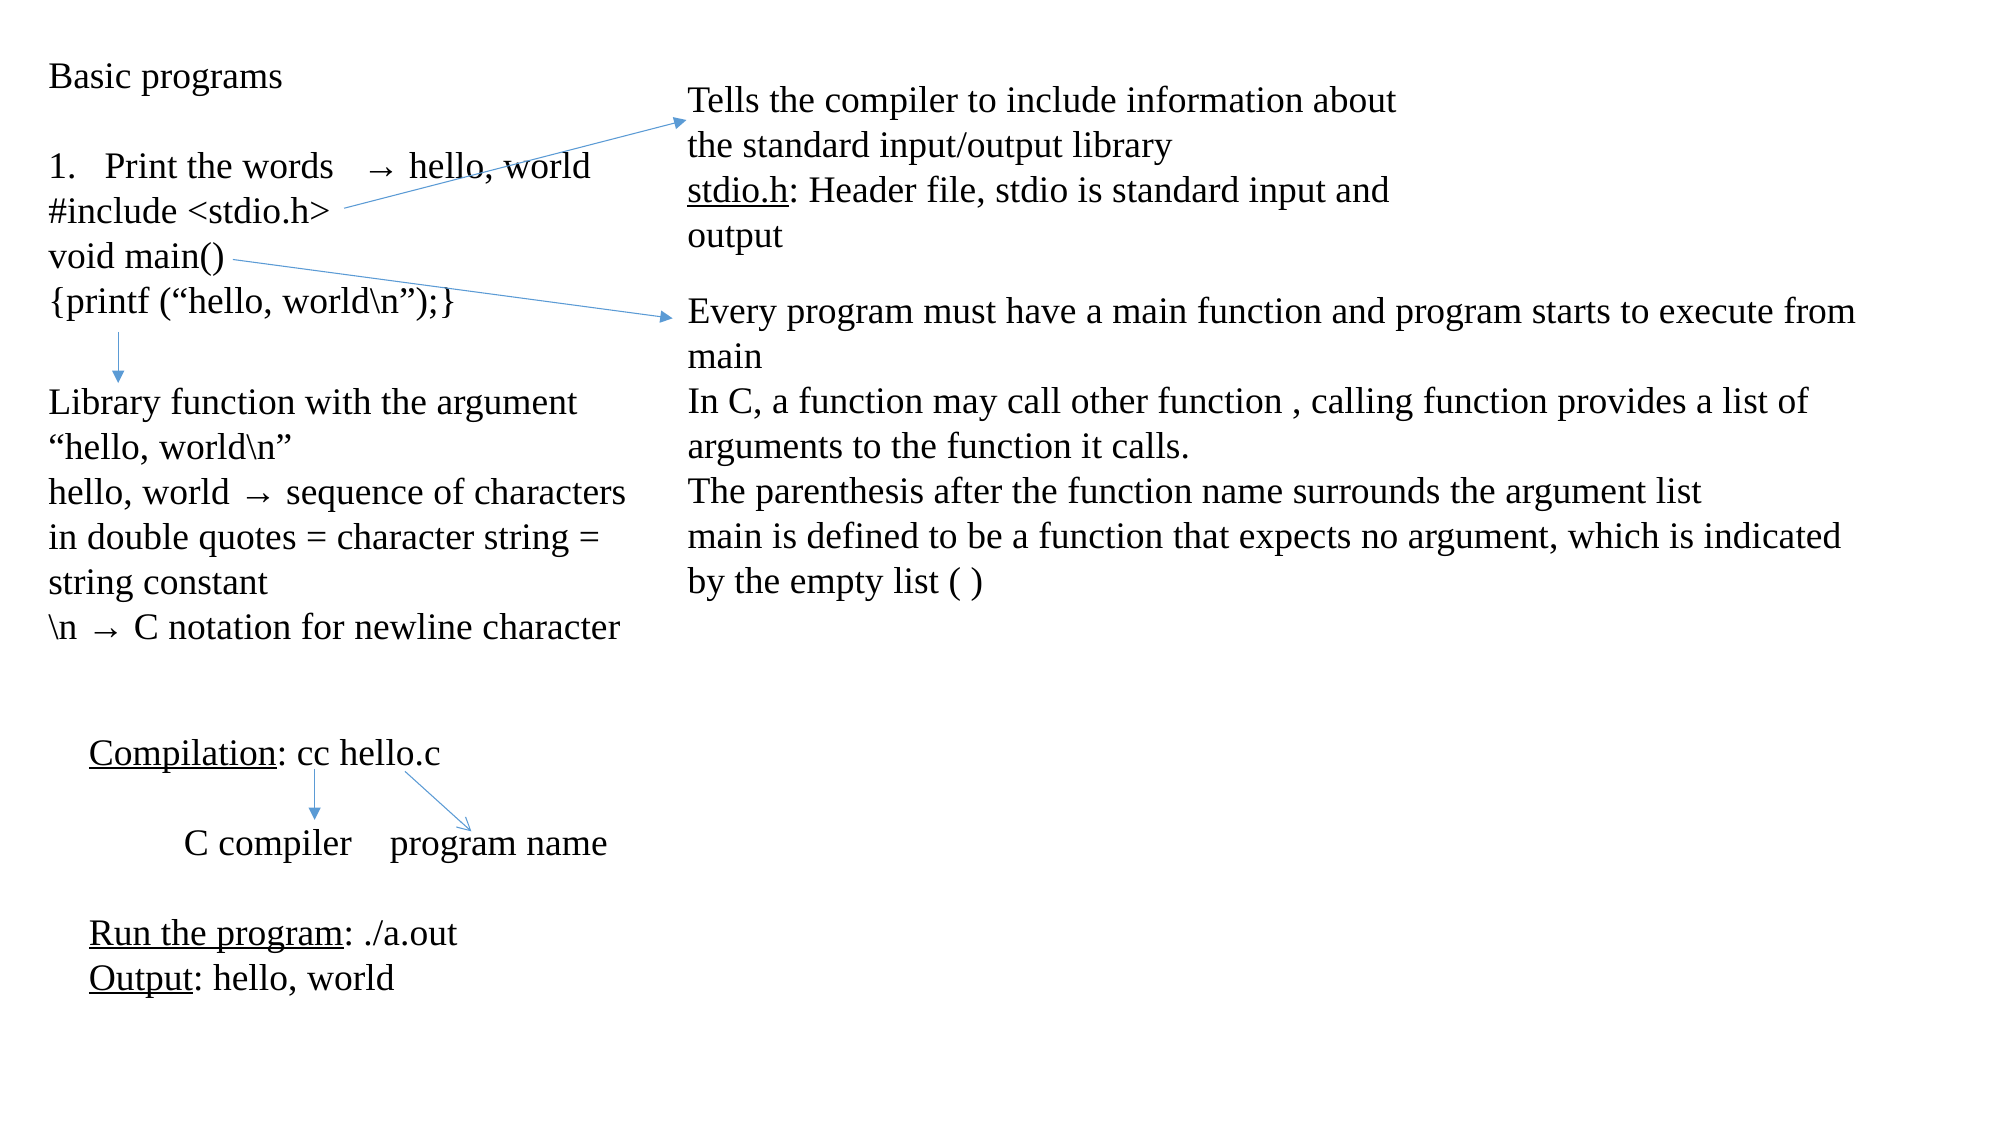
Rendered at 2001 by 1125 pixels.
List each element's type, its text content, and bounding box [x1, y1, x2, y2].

text_box Basic programs Print the words → hello, world #include <stdio.h> void main() {printf (“hello, world\n”);} [33, 44, 634, 329]
text_box Compilation: cc hello.c C compiler program name Run the program: ./a.out Output: hello, world [74, 720, 634, 1050]
text_box Every program must have a main function and program starts to execute from main In C, a function may call other function , calling function provides a list of arguments to the function it calls. The parenthesis after the function name surrounds the argument list main is defined to be a function that expects no argument, which is indicated by the empty list ( ) [672, 278, 1886, 609]
text_box Library function with the argument “hello, world\n” hello, world → sequence of characters in double quotes = character string = string constant \n → C notation for newline character [33, 369, 655, 655]
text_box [232, 259, 673, 319]
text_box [404, 771, 472, 832]
text_box Tells the compiler to include information about the standard input/output library stdio.h: Header file, stdio is standard input and output [672, 68, 1418, 263]
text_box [344, 119, 687, 209]
